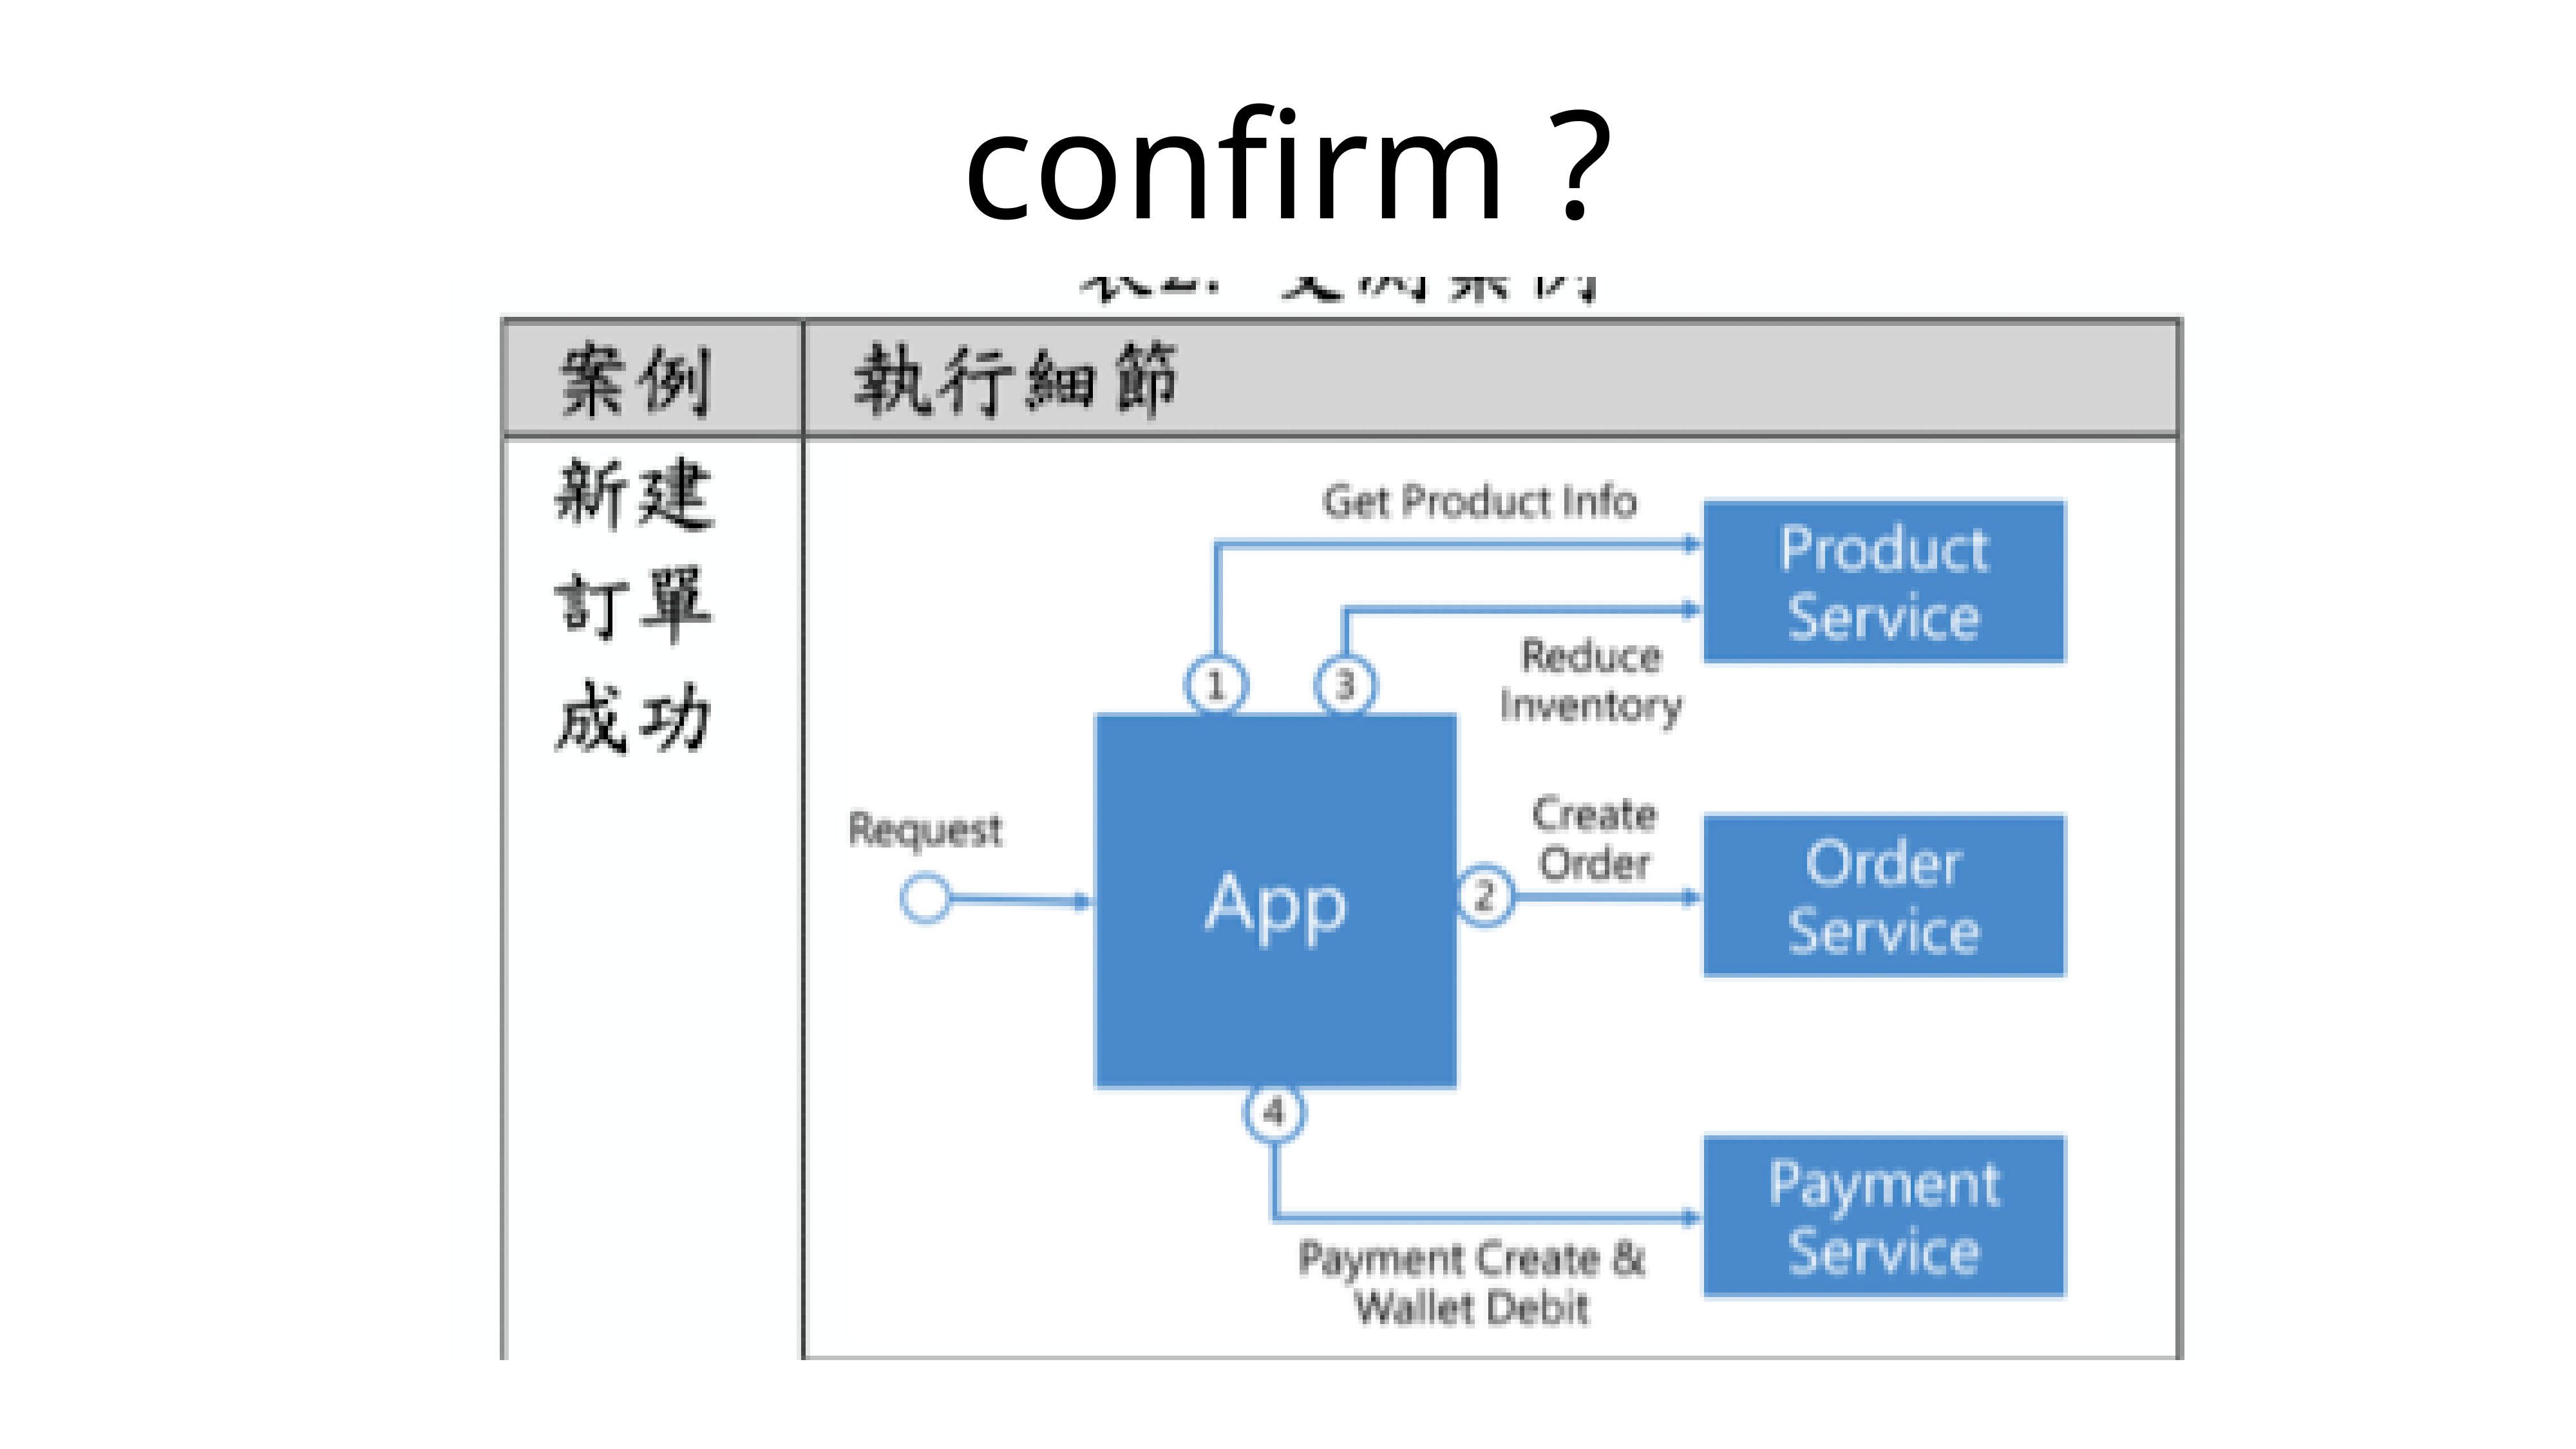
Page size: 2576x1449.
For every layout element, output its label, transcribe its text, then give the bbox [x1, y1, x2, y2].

picture [446, 277, 2280, 1360]
title confirm ? [178, 37, 2398, 279]
